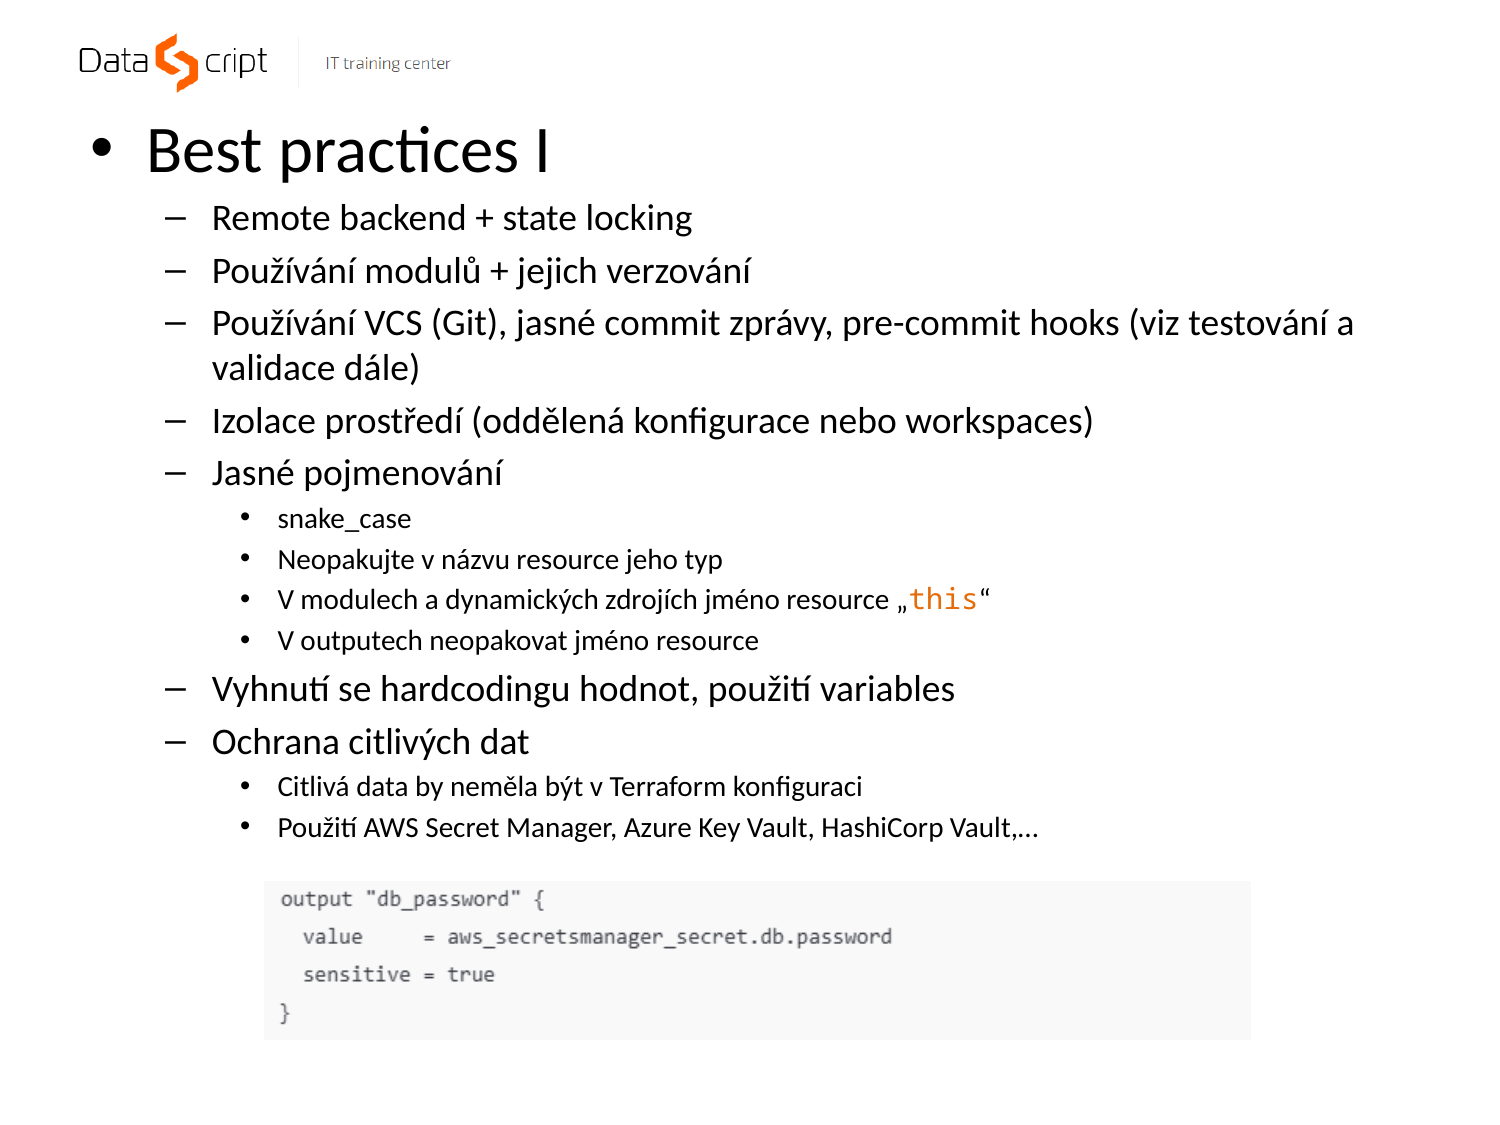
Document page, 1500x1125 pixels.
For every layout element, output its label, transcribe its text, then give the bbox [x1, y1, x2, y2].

picture [264, 881, 1251, 1040]
picture [74, 26, 455, 99]
list Best practices I Remote backend + state locking Používání modulů + jejich verzování Používání VCS (Git), jasné commit zprávy, pre-commit hooks (viz testování a validace dále) Izolace prostředí (oddělená konfigurace nebo workspaces) Jasné pojmenování snake_case Neopakujte v názvu resource jeho typ V modulech a dynamických zdrojích jméno resource „this“ V outputech neopakovat jméno resource Vyhnutí se hardcodingu hodnot, použití variables Ochrana citlivých dat Citlivá data by neměla být v Terraform konfiguraci Použití AWS Secret Manager, Azure Key Vault, HashiCorp Vault,… [75, 98, 1425, 1059]
